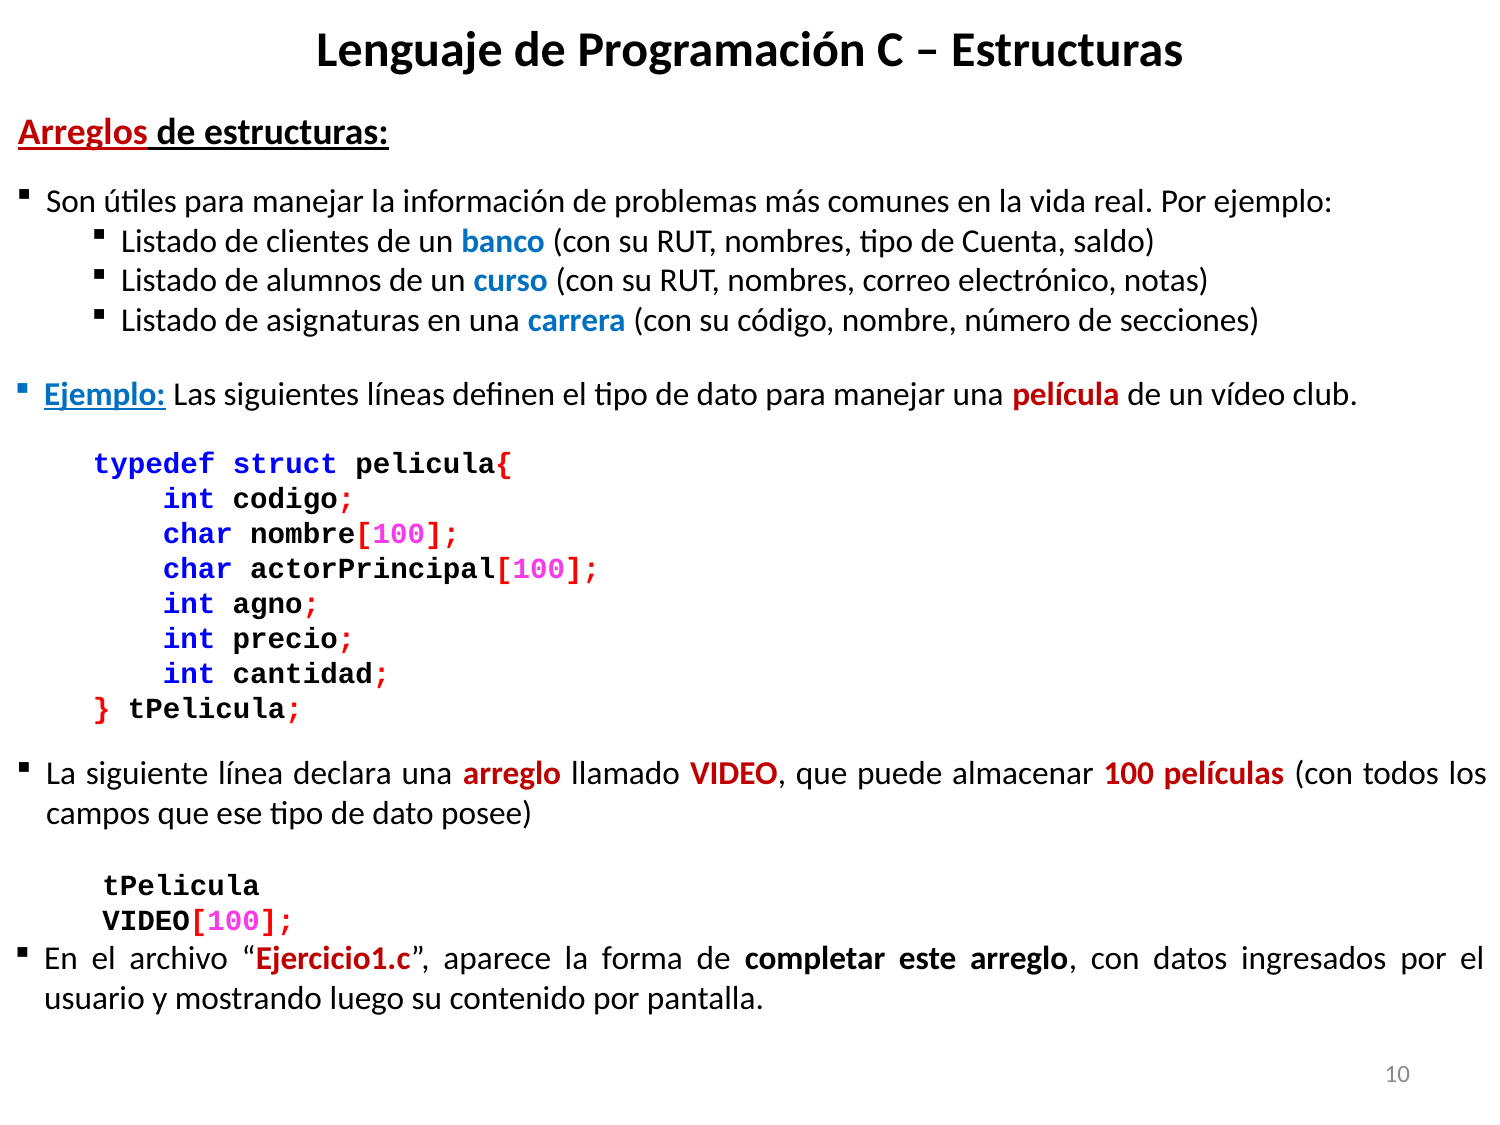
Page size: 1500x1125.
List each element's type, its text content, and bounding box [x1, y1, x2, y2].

slide_number 10 [1074, 1042, 1425, 1103]
text_box La siguiente línea declara una arreglo llamado VIDEO, que puede almacenar 100 películas (con todos los campos que ese tipo de dato posee) [1, 743, 1500, 839]
text_box Arreglos de estructuras: [3, 99, 1500, 160]
text_box En el archivo “Ejercicio1.c”, aparece la forma de completar este arreglo, con datos ingresados por el usuario y mostrando luego su contenido por pantalla. [0, 928, 1500, 1024]
text_box Ejemplo: Las siguientes líneas definen el tipo de dato para manejar una película de un vídeo club. [0, 365, 1500, 420]
text_box Lenguaje de Programación C – Estructuras [74, 0, 1425, 93]
text_box tPelicula VIDEO[100]; [87, 859, 485, 928]
text_box Son útiles para manejar la información de problemas más comunes en la vida real. Por ejemplo: Listado de clientes de un banco (con su RUT, nombres, tipo de Cuenta, saldo) Listado de alumnos de un curso (con su RUT, nombres, correo electrónico, notas) Listado de asignaturas en una carrera (con su código, nombre, número de secciones) [1, 171, 1500, 346]
text_box typedef struct pelicula{ int codigo; char nombre[100]; char actorPrincipal[100]; int agno; int precio; int cantidad; } tPelicula; [78, 437, 725, 732]
